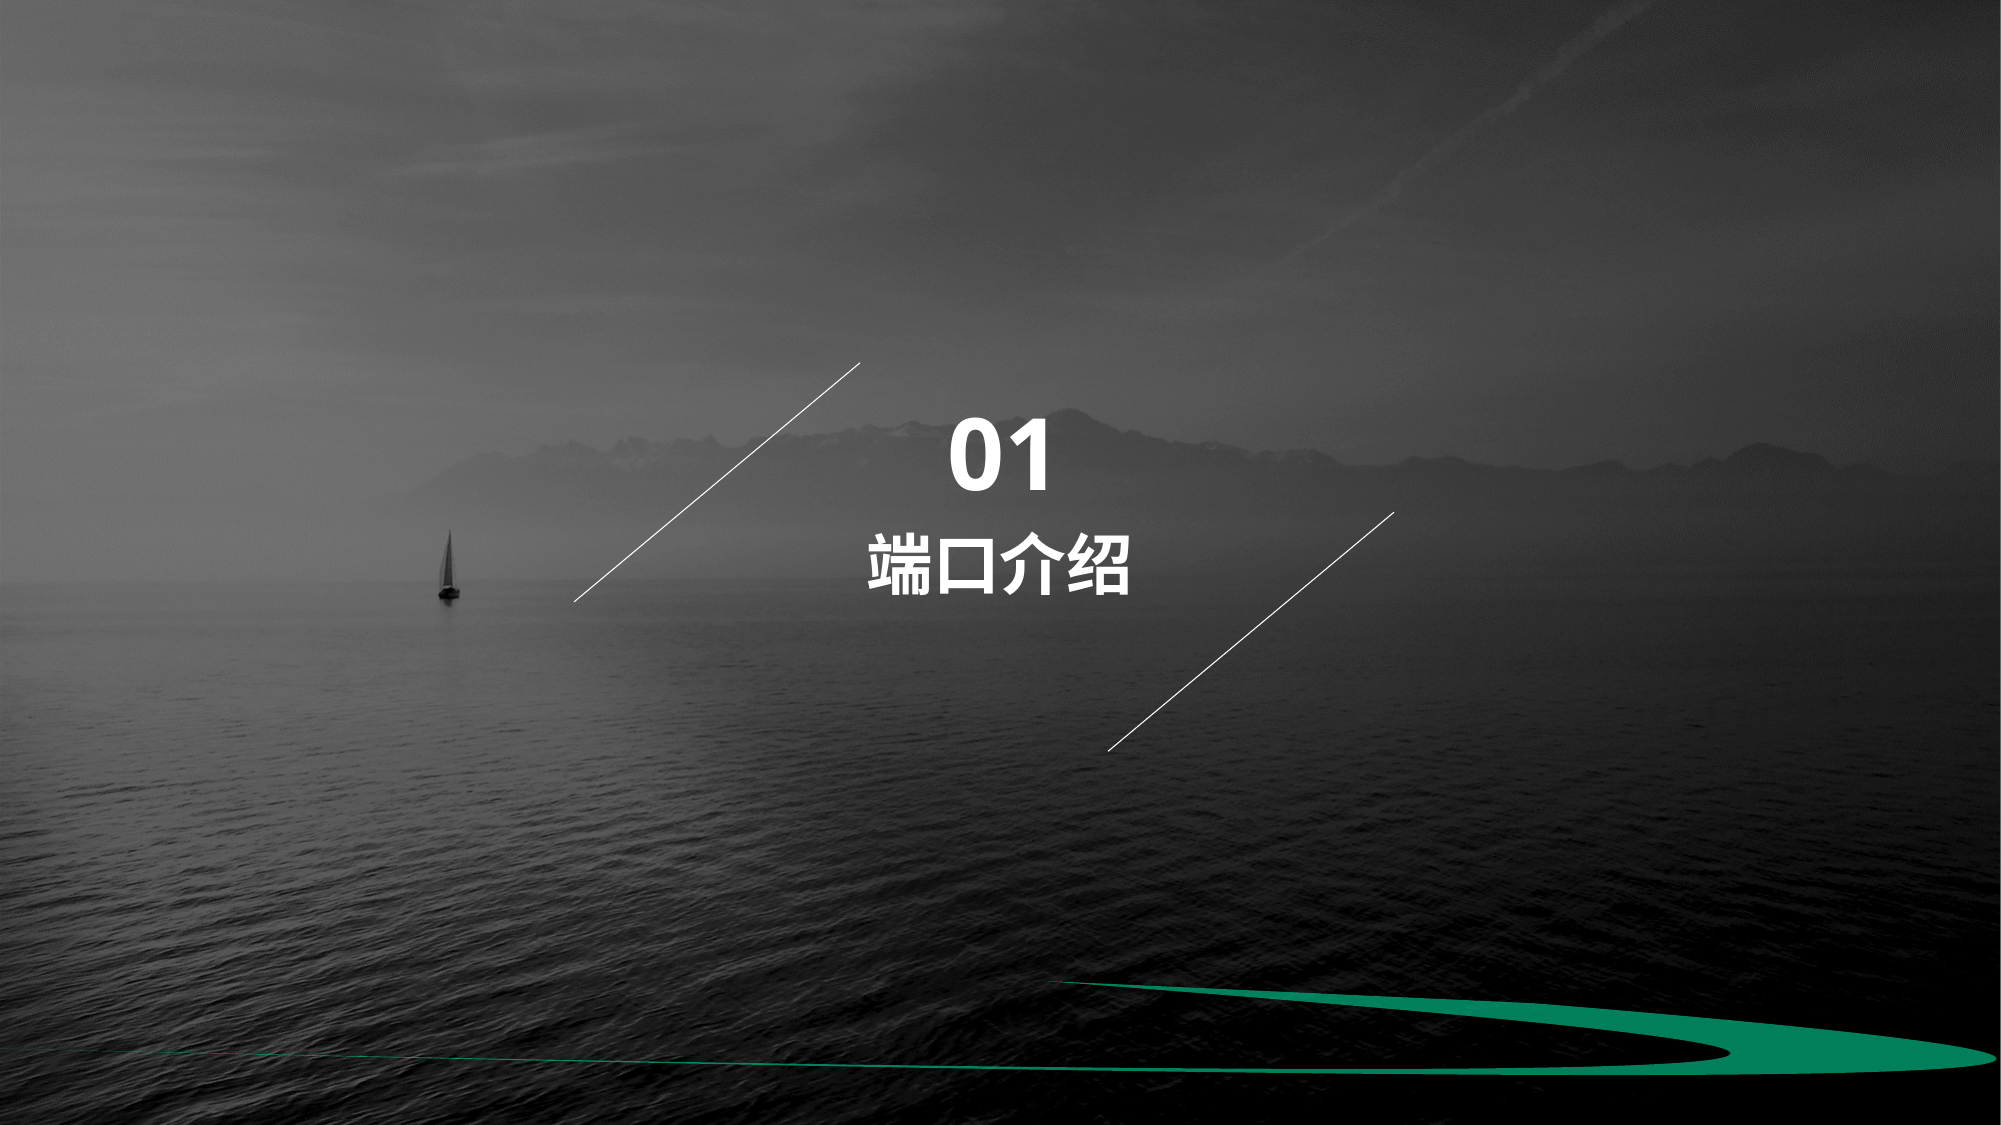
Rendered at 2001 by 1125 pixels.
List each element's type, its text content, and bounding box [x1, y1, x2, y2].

text_box 01 [932, 382, 1108, 505]
title 端口介绍 [725, 505, 1275, 620]
picture [0, 0, 2001, 1125]
